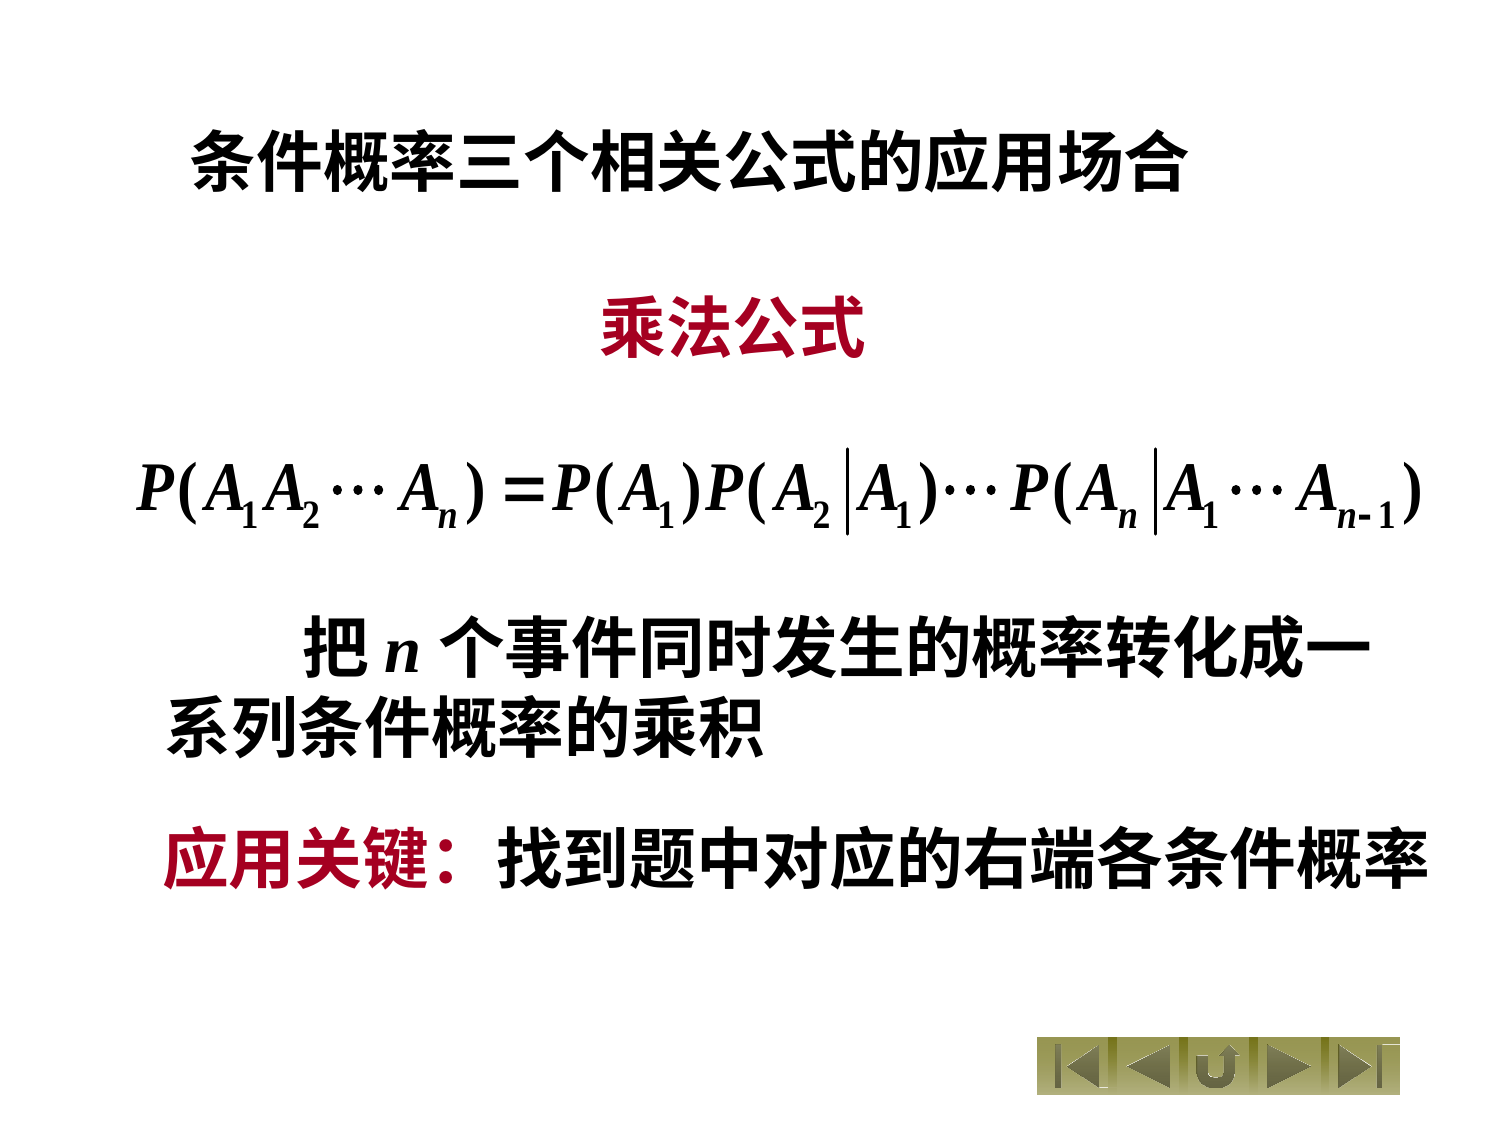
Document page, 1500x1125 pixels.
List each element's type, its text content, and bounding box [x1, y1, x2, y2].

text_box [123, 434, 1433, 551]
text_box 乘法公式 [584, 278, 1048, 374]
text_box 把n个事件同时发生的概率转化成一系列条件概率的乘积 [149, 598, 1447, 773]
text_box 条件概率三个相关公式的应用场合 [174, 112, 1500, 208]
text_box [1037, 1037, 1400, 1095]
text_box 应用关键：找到题中对应的右端各条件概率 [147, 809, 1461, 904]
